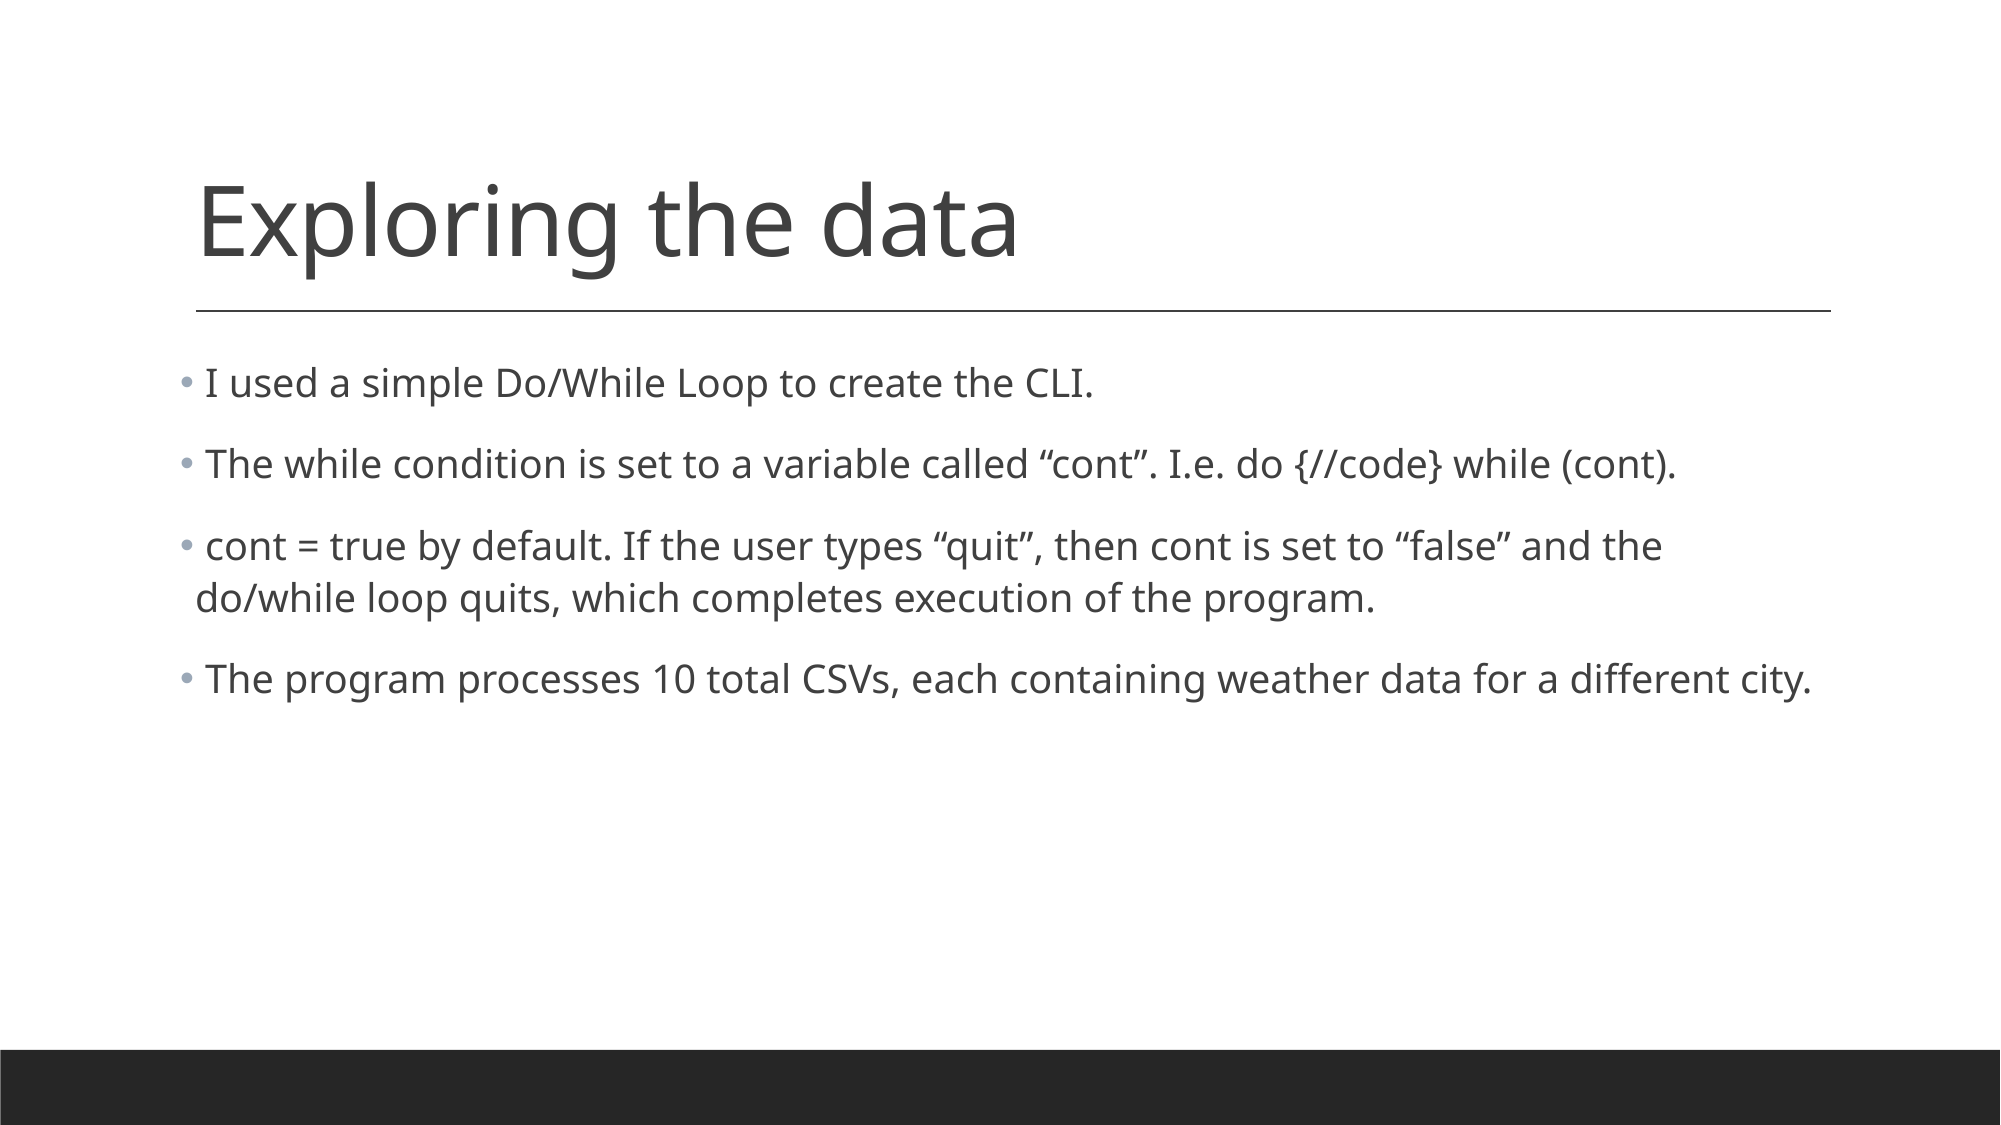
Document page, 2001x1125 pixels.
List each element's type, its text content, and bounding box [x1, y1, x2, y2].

list I used a simple Do/While Loop to create the CLI. The while condition is set to a variable called “cont”. I.e. do {//code} while (cont). cont = true by default. If the user types “quit”, then cont is set to “false” and the do/while loop quits, which completes execution of the program. The program processes 10 total CSVs, each containing weather data for a different city. [180, 345, 1830, 963]
title Exploring the data [180, 47, 1830, 285]
